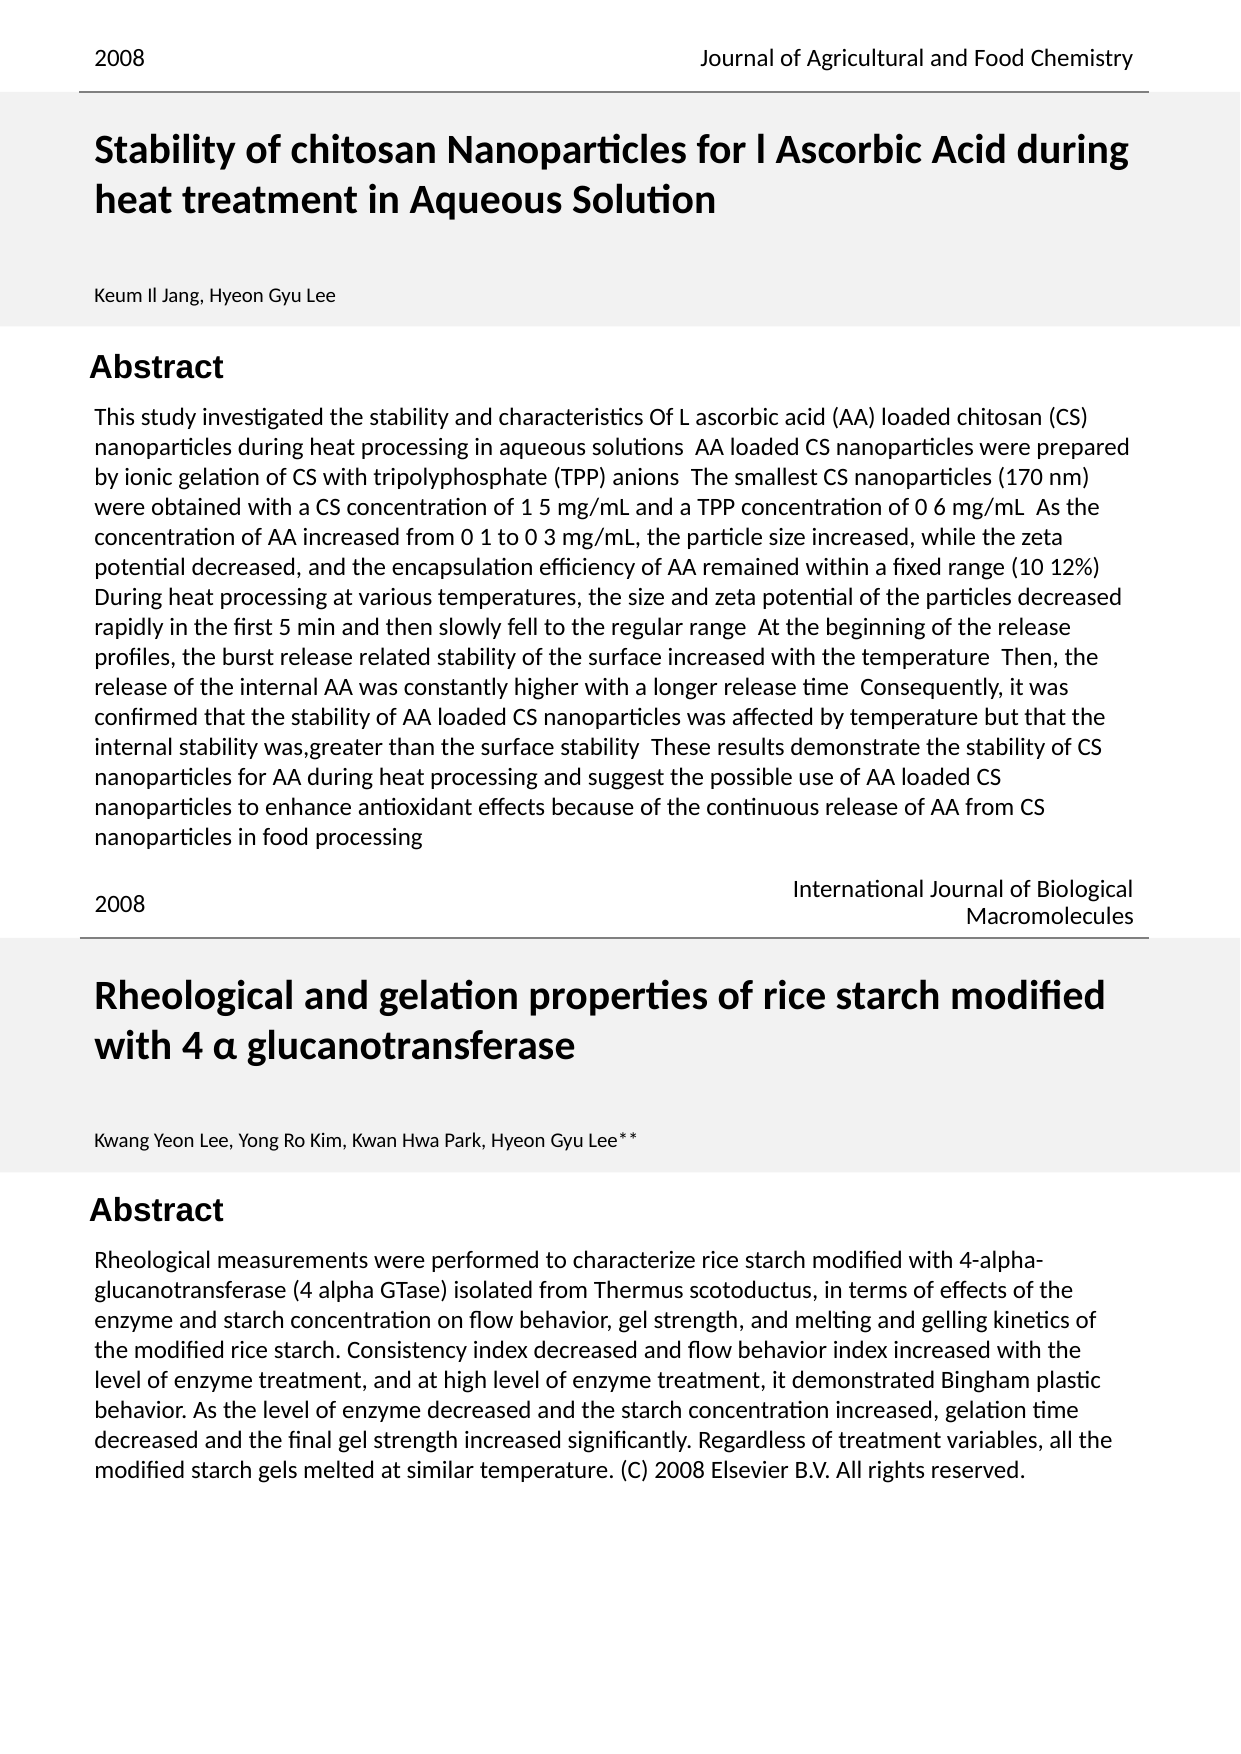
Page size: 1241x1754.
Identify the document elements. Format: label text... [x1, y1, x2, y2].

list Stability of chitosan Nanoparticles for l Ascorbic Acid during heat treatment in Aqueous Solution [79, 114, 1148, 255]
list This study investigated the stability and characteristics Of L ascorbic acid (AA) loaded chitosan (CS) nanoparticles during heat processing in aqueous solutions AA loaded CS nanoparticles were prepared by ionic gelation of CS with tripolyphosphate (TPP) anions The smallest CS nanoparticles (170 nm) were obtained with a CS concentration of 1 5 mg/mL and a TPP concentration of 0 6 mg/mL As the concentration of AA increased from 0 1 to 0 3 mg/mL, the particle size increased, while the zeta potential decreased, and the encapsulation efficiency of AA remained within a fixed range (10 12%) During heat processing at various temperatures, the size and zeta potential of the particles decreased rapidly in the first 5 min and then slowly fell to the regular range At the beginning of the release profiles, the burst release related stability of the surface increased with the temperature Then, the release of the internal AA was constantly higher with a longer release time Consequently, it was confirmed that the stability of AA loaded CS nanoparticles was affected by temperature but that the internal stability was,greater than the surface stability These results demonstrate the stability of CS nanoparticles for AA during heat processing and suggest the possible use of AA loaded CS nanoparticles to enhance antioxidant effects because of the continuous release of AA from CS nanoparticles in food processing [79, 393, 1150, 824]
list Rheological and gelation properties of rice starch modified with 4 α glucanotransferase [79, 960, 1148, 1101]
list Kwang Yeon Lee, Yong Ro Kim, Kwan Hwa Park, Hyeon Gyu Lee** [79, 1113, 1150, 1169]
list Keum Il Jang, Hyeon Gyu Lee [79, 268, 1150, 324]
list Rheological measurements were performed to characterize rice starch modified with 4-alpha-glucanotransferase (4 alpha GTase) isolated from Thermus scotoductus, in terms of effects of the enzyme and starch concentration on flow behavior, gel strength, and melting and gelling kinetics of the modified rice starch. Consistency index decreased and flow behavior index increased with the level of enzyme treatment, and at high level of enzyme treatment, it demonstrated Bingham plastic behavior. As the level of enzyme decreased and the starch concentration increased, gelation time decreased and the final gel strength increased significantly. Regardless of treatment variables, all the modified starch gels melted at similar temperature. (C) 2008 Elsevier B.V. All rights reserved. [79, 1236, 1150, 1664]
list 2008 [79, 876, 408, 932]
list International Journal of Biological Macromolecules [620, 875, 1150, 931]
list 2008 [79, 30, 408, 86]
list Journal of Agricultural and Food Chemistry [620, 30, 1150, 86]
